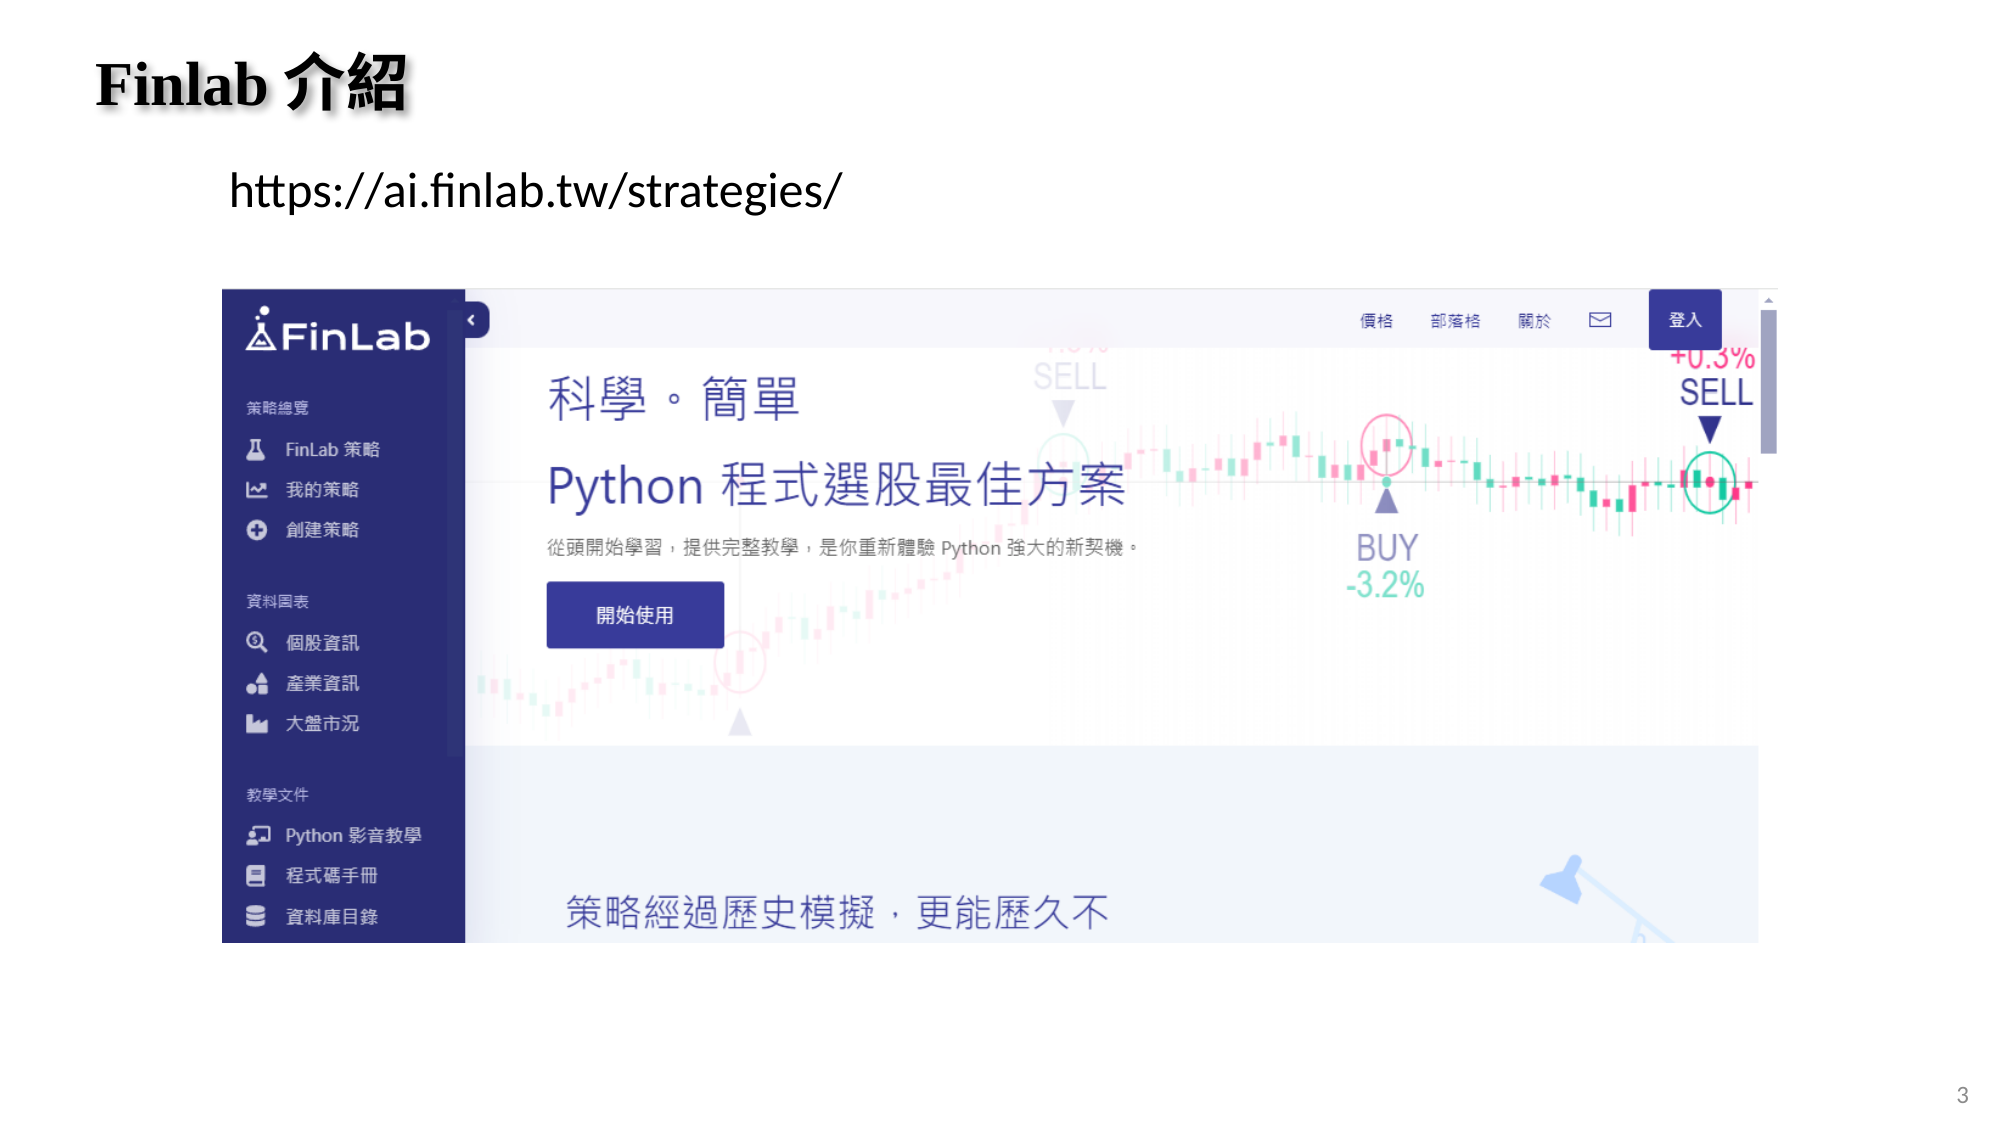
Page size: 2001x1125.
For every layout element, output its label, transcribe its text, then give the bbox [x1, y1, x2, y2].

picture [221, 287, 1778, 944]
text_box https://ai.finlab.tw/strategies/ [214, 150, 858, 225]
title Finlab介紹 [80, 49, 1482, 122]
slide_number 3 [1533, 1063, 1984, 1124]
